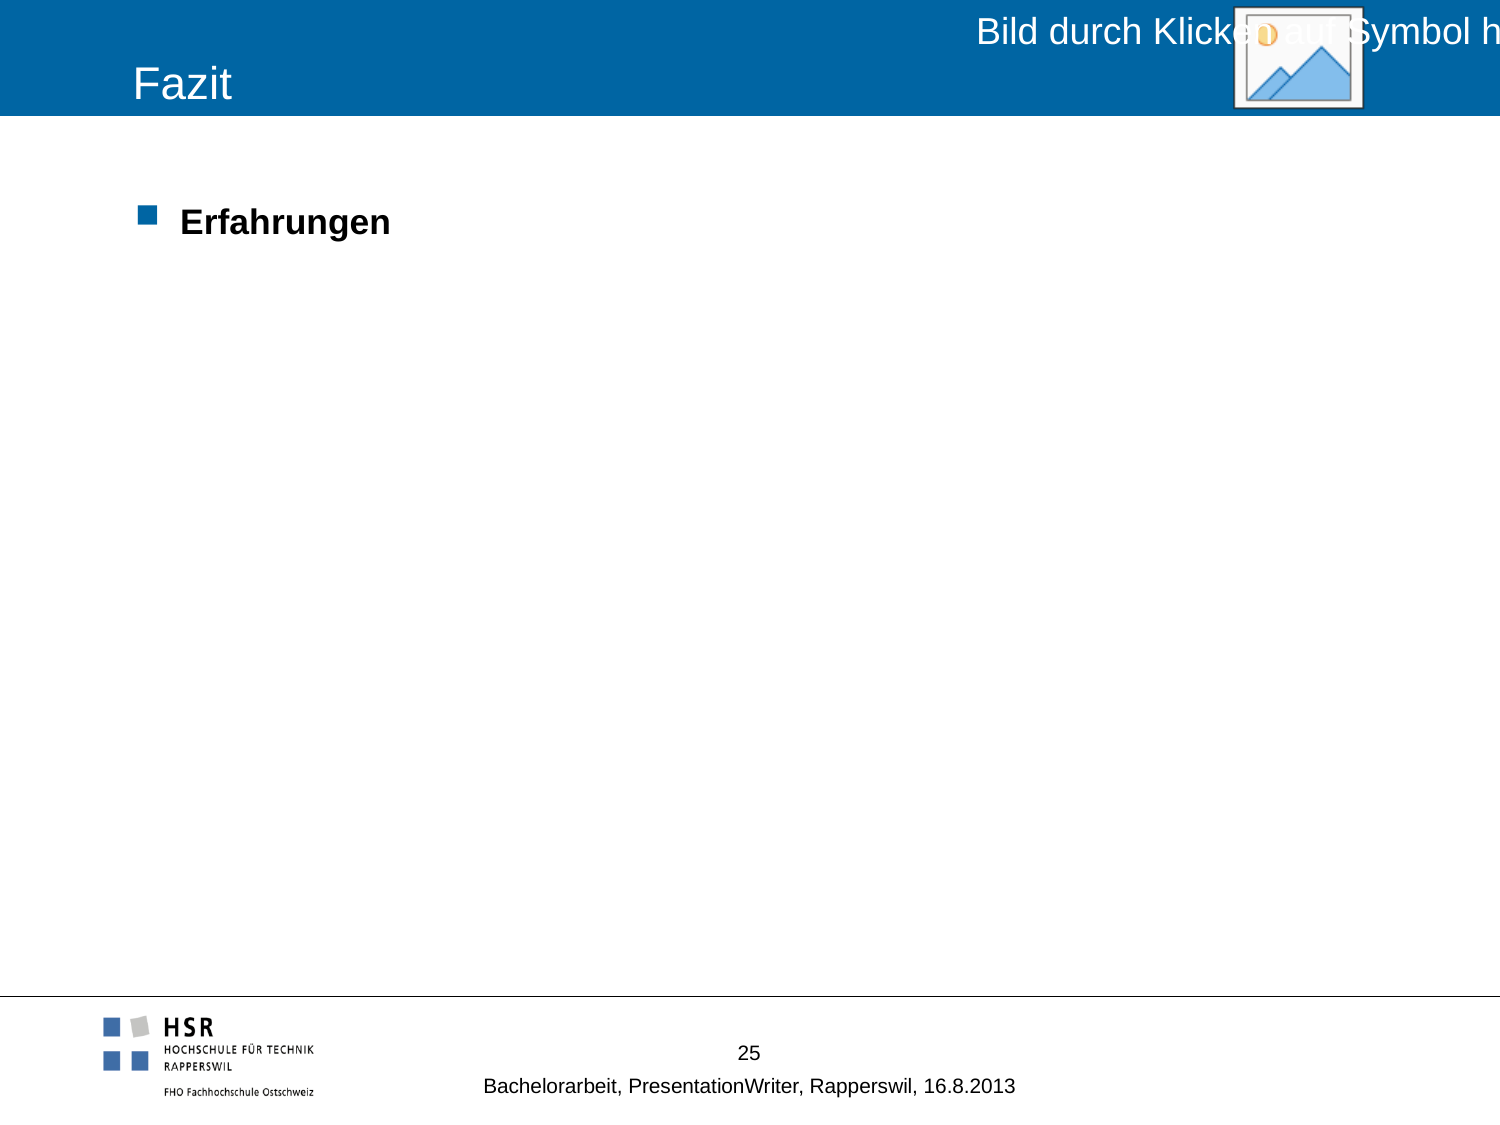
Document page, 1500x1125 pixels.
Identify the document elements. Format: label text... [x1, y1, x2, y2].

picture [1097, 0, 1500, 117]
slide_number 25 [413, 1042, 1085, 1062]
title Fazit [0, 0, 1095, 116]
list Erfahrungen [76, 191, 1424, 983]
picture [60, 1001, 327, 1111]
footer Bachelorarbeit, PresentationWriter, Rapperswil, 16.8.2013 [412, 1064, 1087, 1106]
